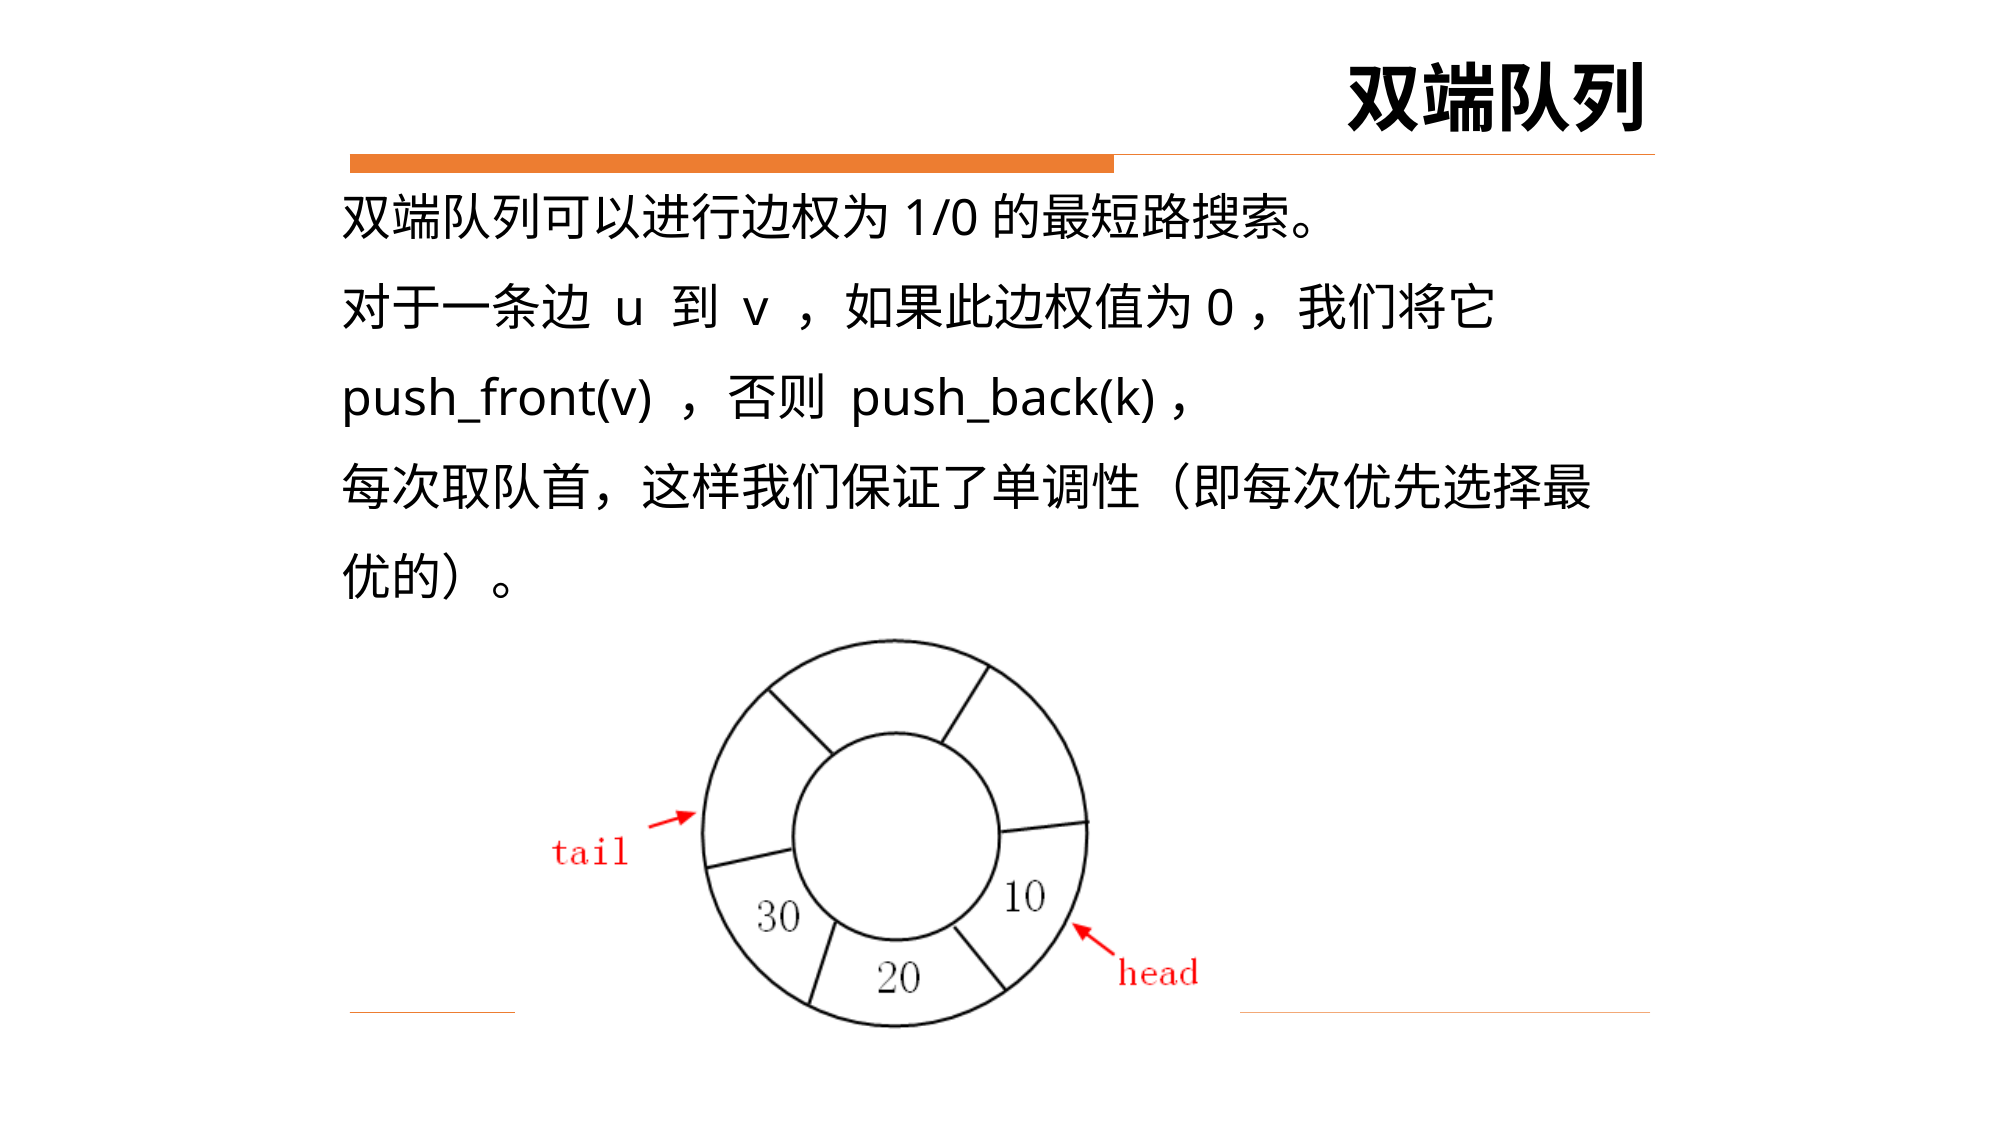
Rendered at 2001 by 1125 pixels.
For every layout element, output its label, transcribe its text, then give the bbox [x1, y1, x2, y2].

text_box 双端队列可以进行边权为1/0的最短路搜索。 对于一条边 u 到 v ，如果此边权值为0，我们将它 push_front(v) ，否则 push_back(k)， 每次取队首，这样我们保证了单调性（即每次优先选择最优的）。 [326, 148, 1638, 614]
picture [514, 617, 1241, 1073]
text_box 双端队列 [326, 42, 1662, 148]
